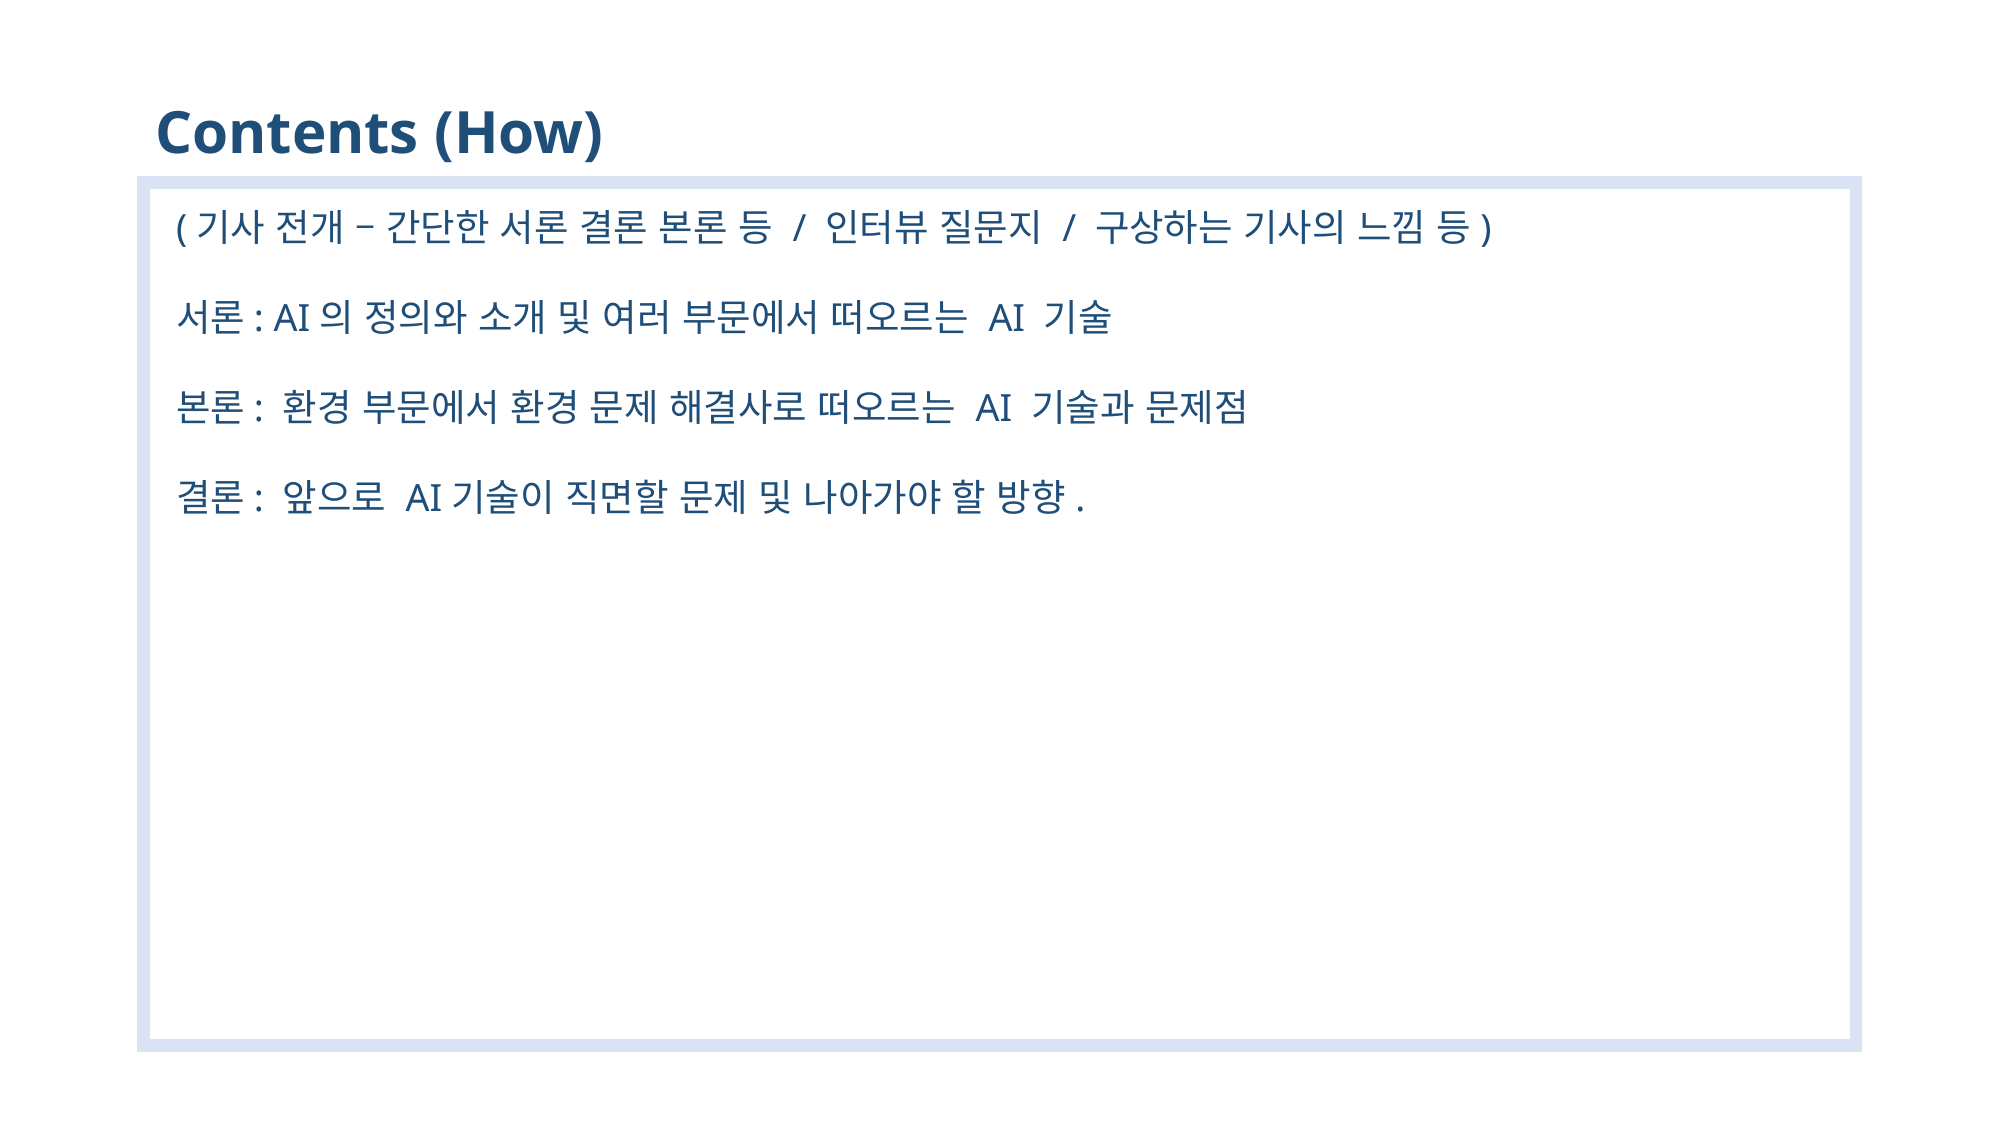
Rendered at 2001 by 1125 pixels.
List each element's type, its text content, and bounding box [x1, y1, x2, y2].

text_box (기사 전개 – 간단한 서론 결론 본론 등 / 인터뷰 질문지 / 구상하는 기사의 느낌 등) 서론: AI의 정의와 소개 및 여러 부문에서 떠오르는 AI 기술 본론: 환경 부문에서 환경 문제 해결사로 떠오르는 AI 기술과 문제점 결론: 앞으로 AI기술이 직면할 문제 및 나아가야 할 방향. [161, 196, 1839, 526]
text_box Contents (How) [140, 87, 618, 173]
text_box [143, 182, 1857, 1046]
